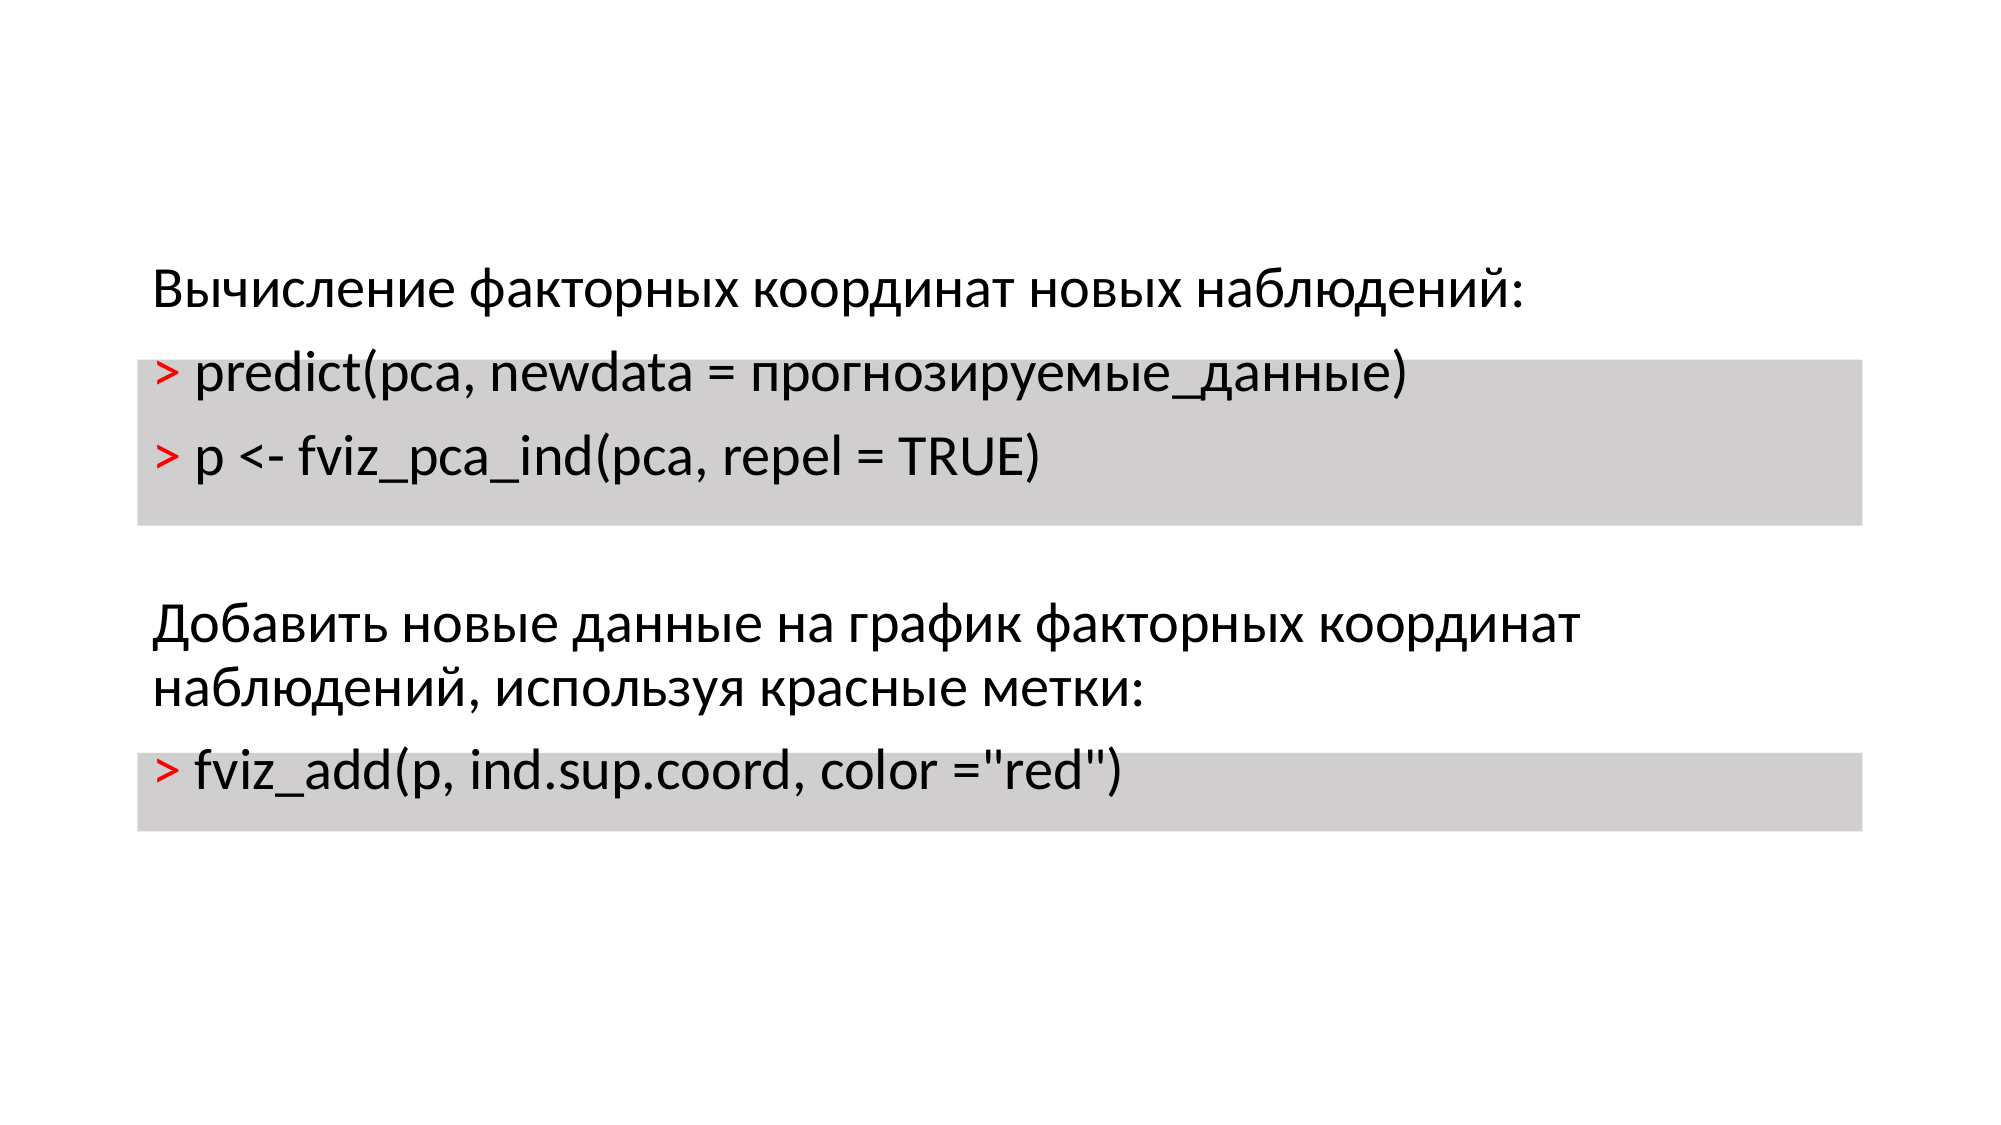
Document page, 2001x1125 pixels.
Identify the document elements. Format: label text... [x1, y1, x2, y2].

list Вычисление факторных координат новых наблюдений: > predict(pca, newdata = прогнозируемые_данные) > p <- fviz_pca_ind(pca, repel = TRUE) Добавить новые данные на график факторных координат наблюдений, используя красные метки: > fviz_add(p, ind.sup.coord, color ="red") [137, 249, 1863, 964]
